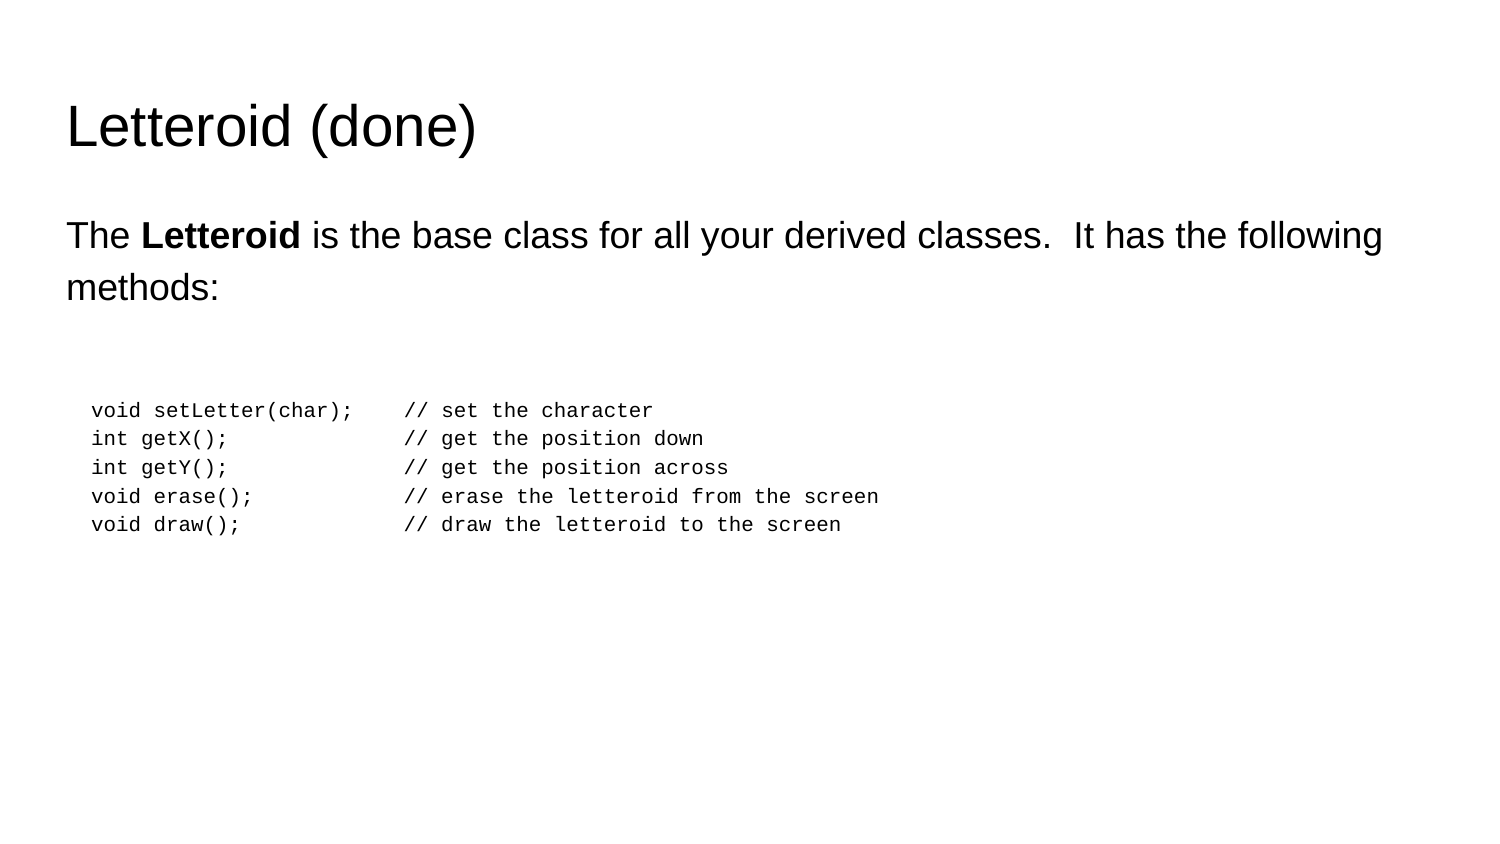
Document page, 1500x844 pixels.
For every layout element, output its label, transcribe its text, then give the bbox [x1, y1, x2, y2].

title Letteroid (done) [51, 72, 1449, 167]
list The Letteroid is the base class for all your derived classes. It has the following methods: void setLetter(char); // set the character int getX(); // get the position down int getY(); // get the position across void erase(); // erase the letteroid from the screen void draw(); // draw the letteroid to the screen [51, 189, 1449, 750]
